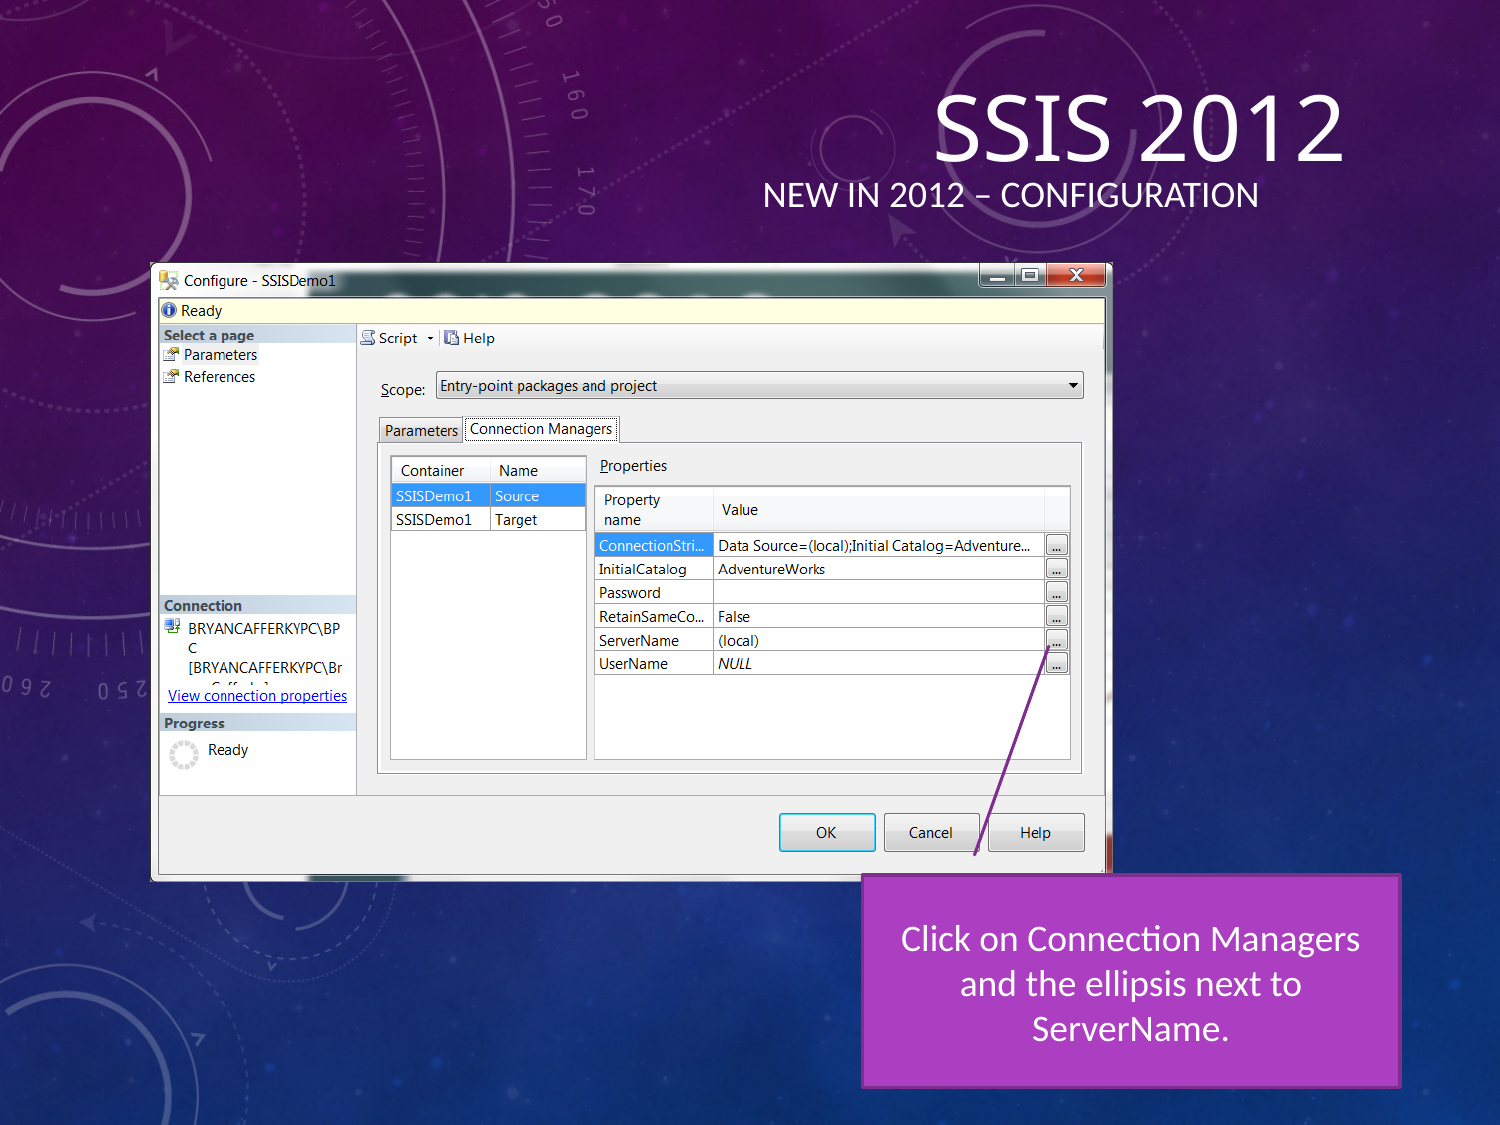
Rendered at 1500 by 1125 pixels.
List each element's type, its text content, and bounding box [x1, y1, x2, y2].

subtitle New in 2012 – Configuration [225, 162, 1275, 250]
title SSIS 2012 [87, 50, 1363, 188]
text_box Click on Connection Managers and the ellipsis next to ServerName. [861, 873, 1402, 1089]
picture [0, 0, 1500, 1125]
